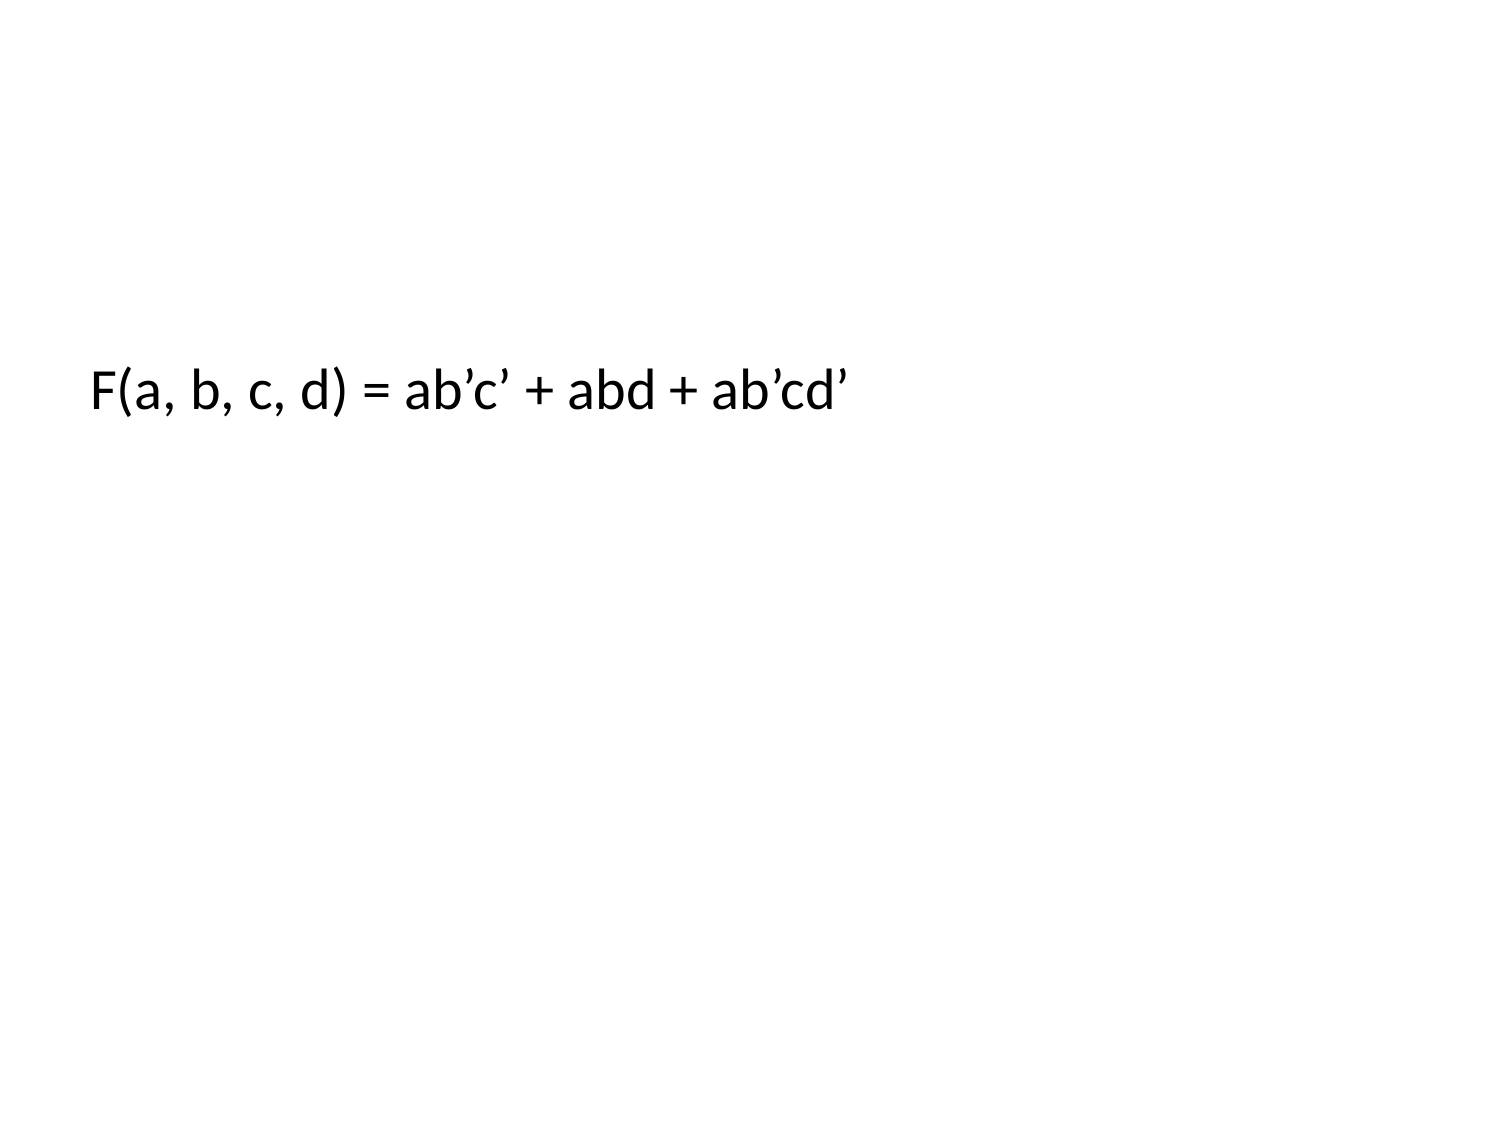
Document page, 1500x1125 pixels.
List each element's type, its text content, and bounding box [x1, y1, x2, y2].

list F(a, b, c, d) = ab’c’ + abd + ab’cd’ [75, 262, 1425, 1005]
